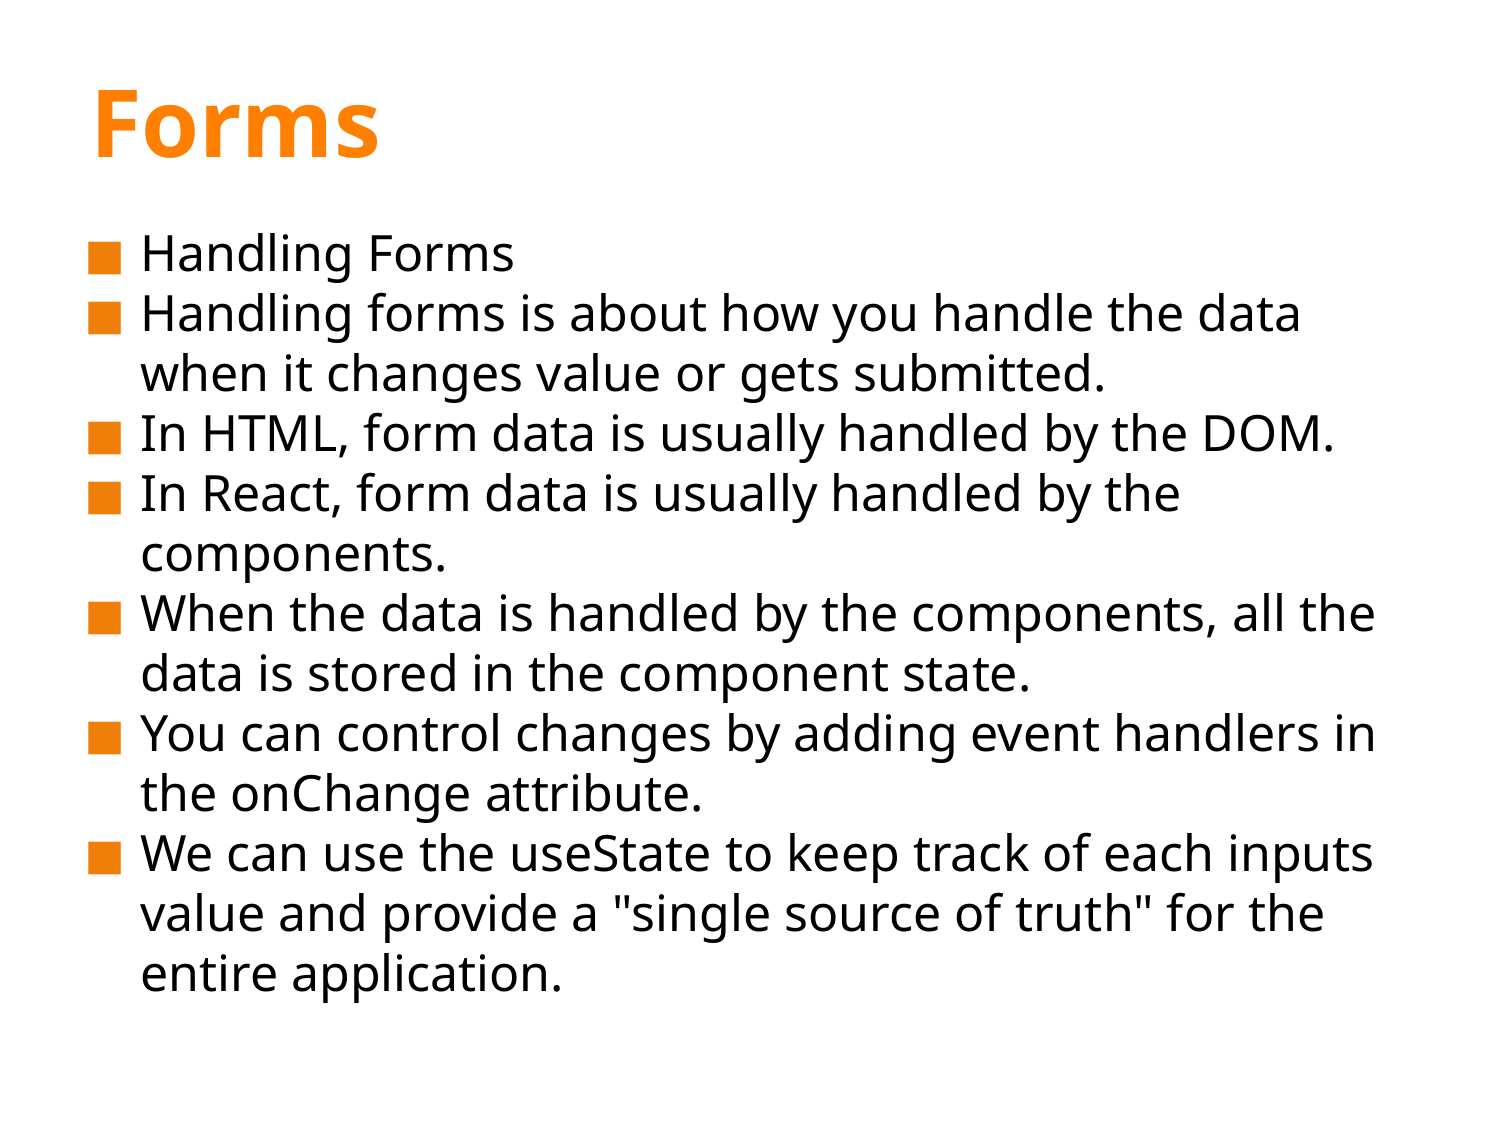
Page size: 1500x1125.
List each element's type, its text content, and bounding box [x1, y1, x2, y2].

list Handling Forms Handling forms is about how you handle the data when it changes value or gets submitted. In HTML, form data is usually handled by the DOM. In React, form data is usually handled by the components. When the data is handled by the components, all the data is stored in the component state. You can control changes by adding event handlers in the onChange attribute. We can use the useState to keep track of each inputs value and provide a "single source of truth" for the entire application. [75, 206, 1425, 966]
title Forms [75, 17, 1425, 206]
